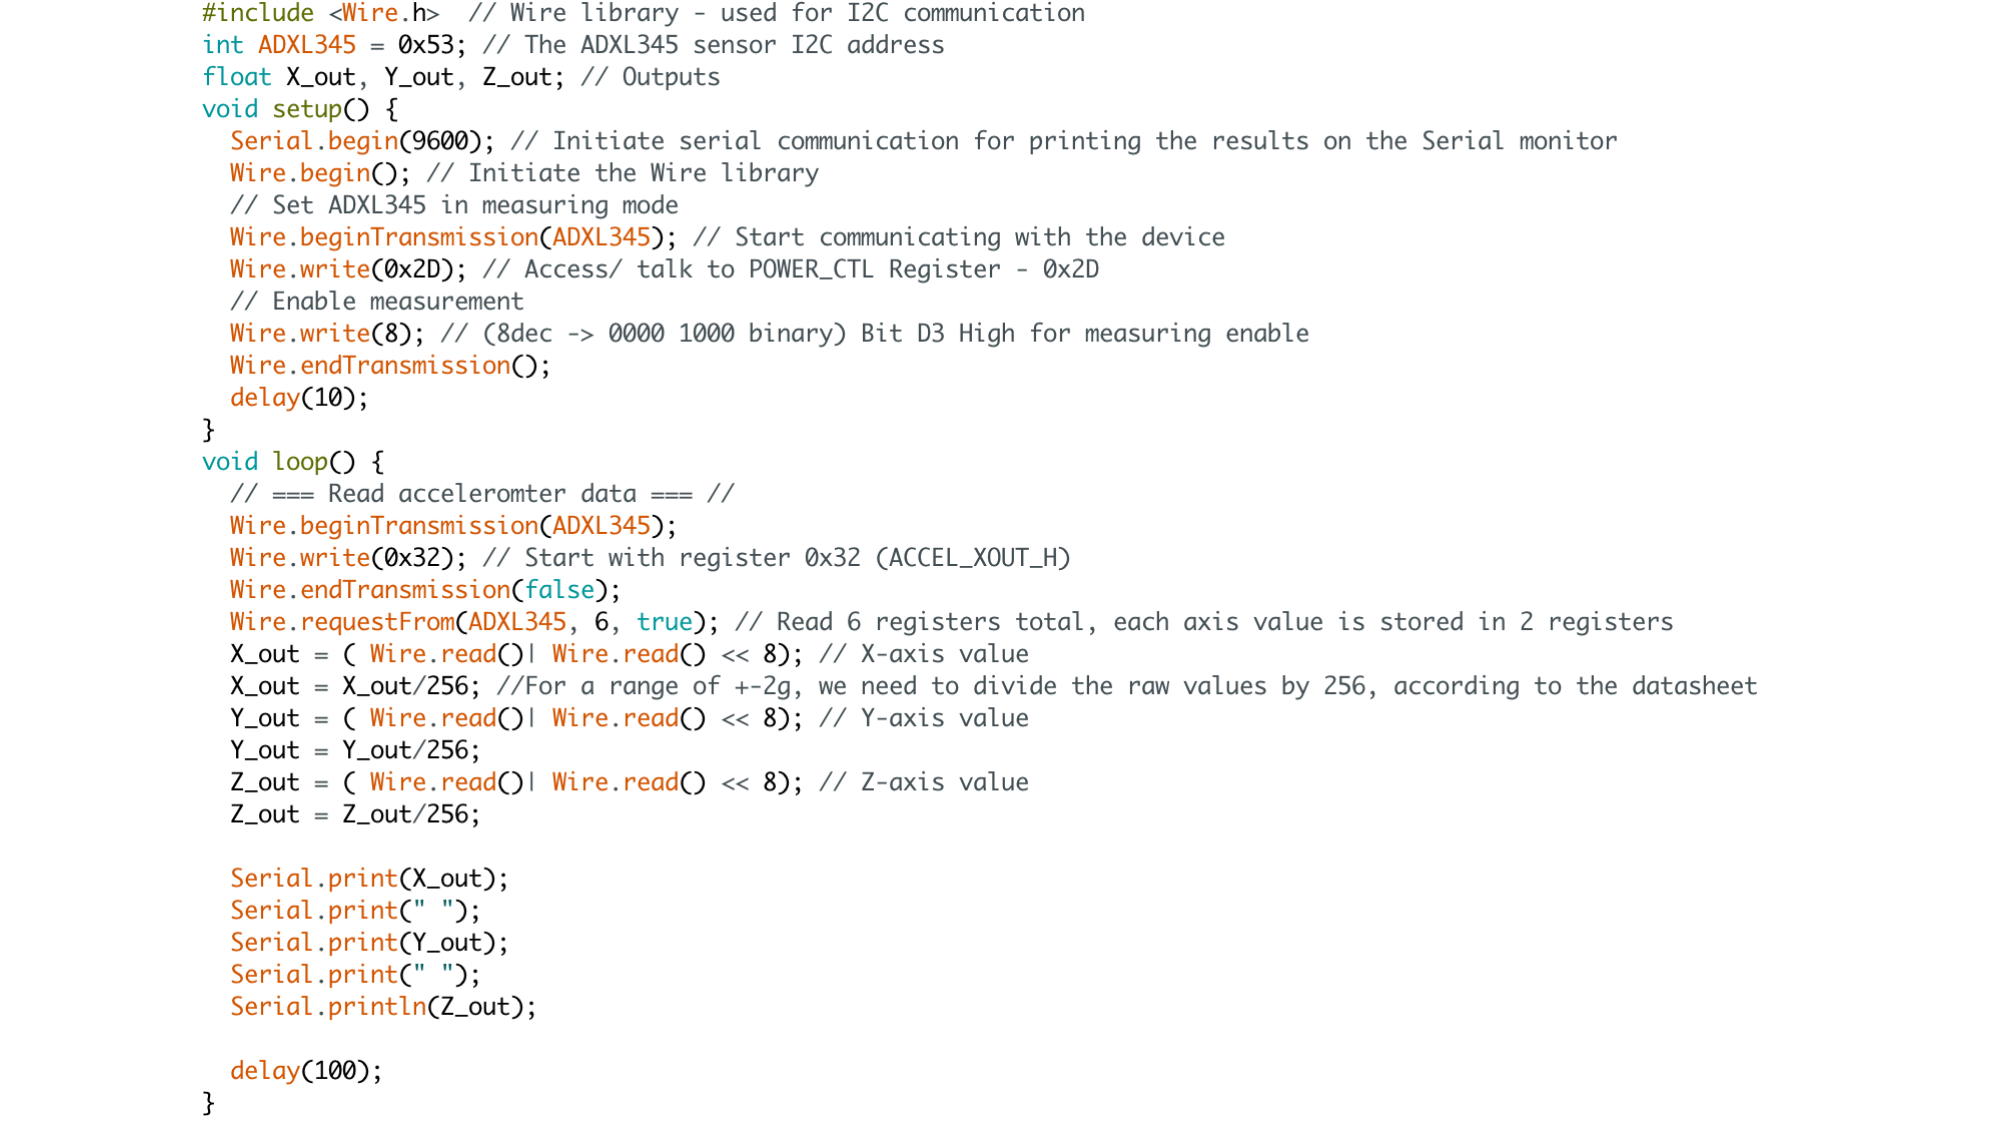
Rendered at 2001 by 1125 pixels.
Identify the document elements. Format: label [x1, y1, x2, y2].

picture [196, 0, 1804, 1125]
